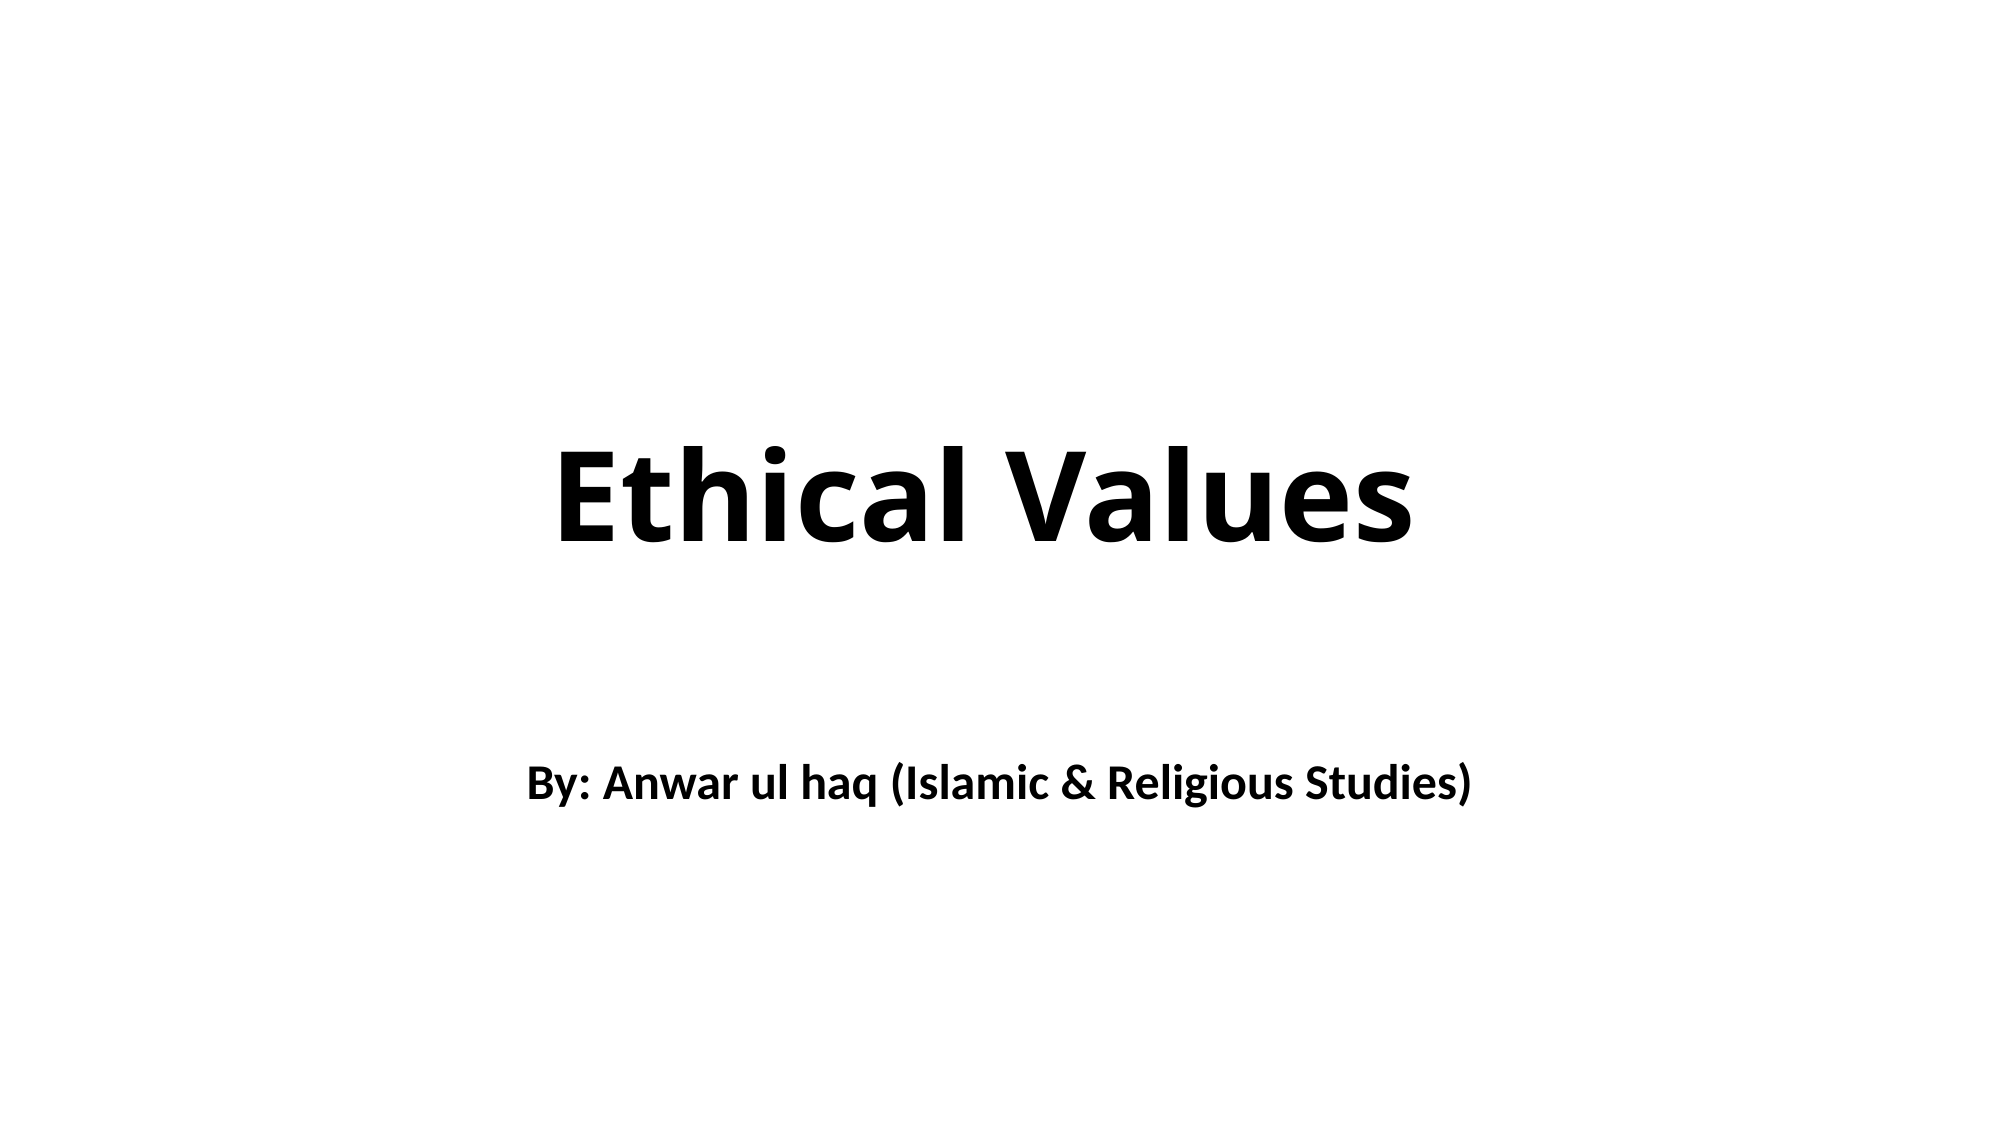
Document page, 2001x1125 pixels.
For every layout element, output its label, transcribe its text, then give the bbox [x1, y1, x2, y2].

subtitle By: Anwar ul haq (Islamic & Religious Studies) [249, 748, 1750, 863]
title Ethical Values [249, 184, 1750, 576]
